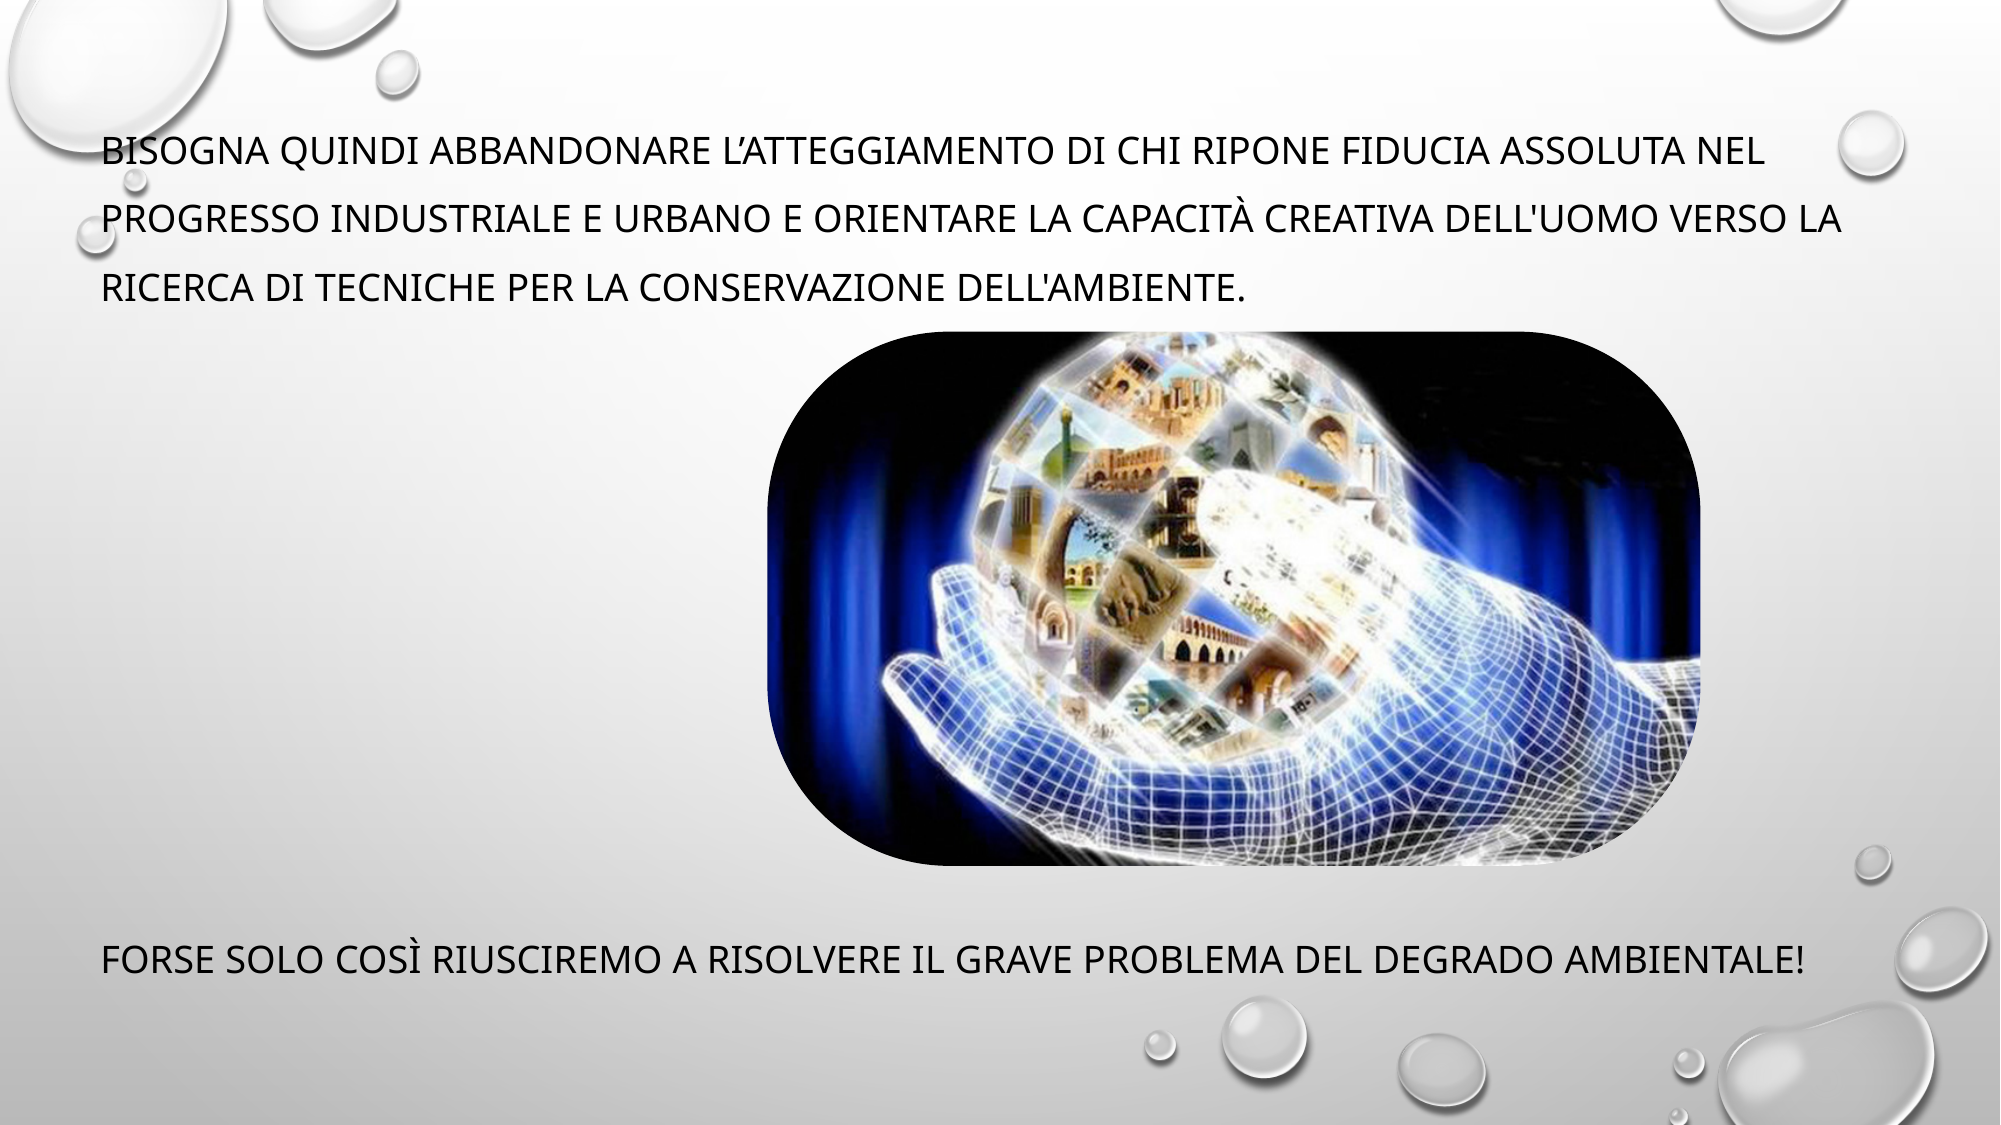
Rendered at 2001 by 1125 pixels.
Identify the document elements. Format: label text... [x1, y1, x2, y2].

picture [0, 0, 2000, 1125]
list Bisogna quindi abbandonare l’atteggiamento di chi ripone fiducia assoluta nel progresso industriale e urbano e orientare la capacità creativa dell'uomo verso la ricerca di tecniche per la conservazione dell'ambiente. Forse solo così riusciremo a risolvere il grave problema del degrado ambientale! [85, 96, 1882, 1011]
